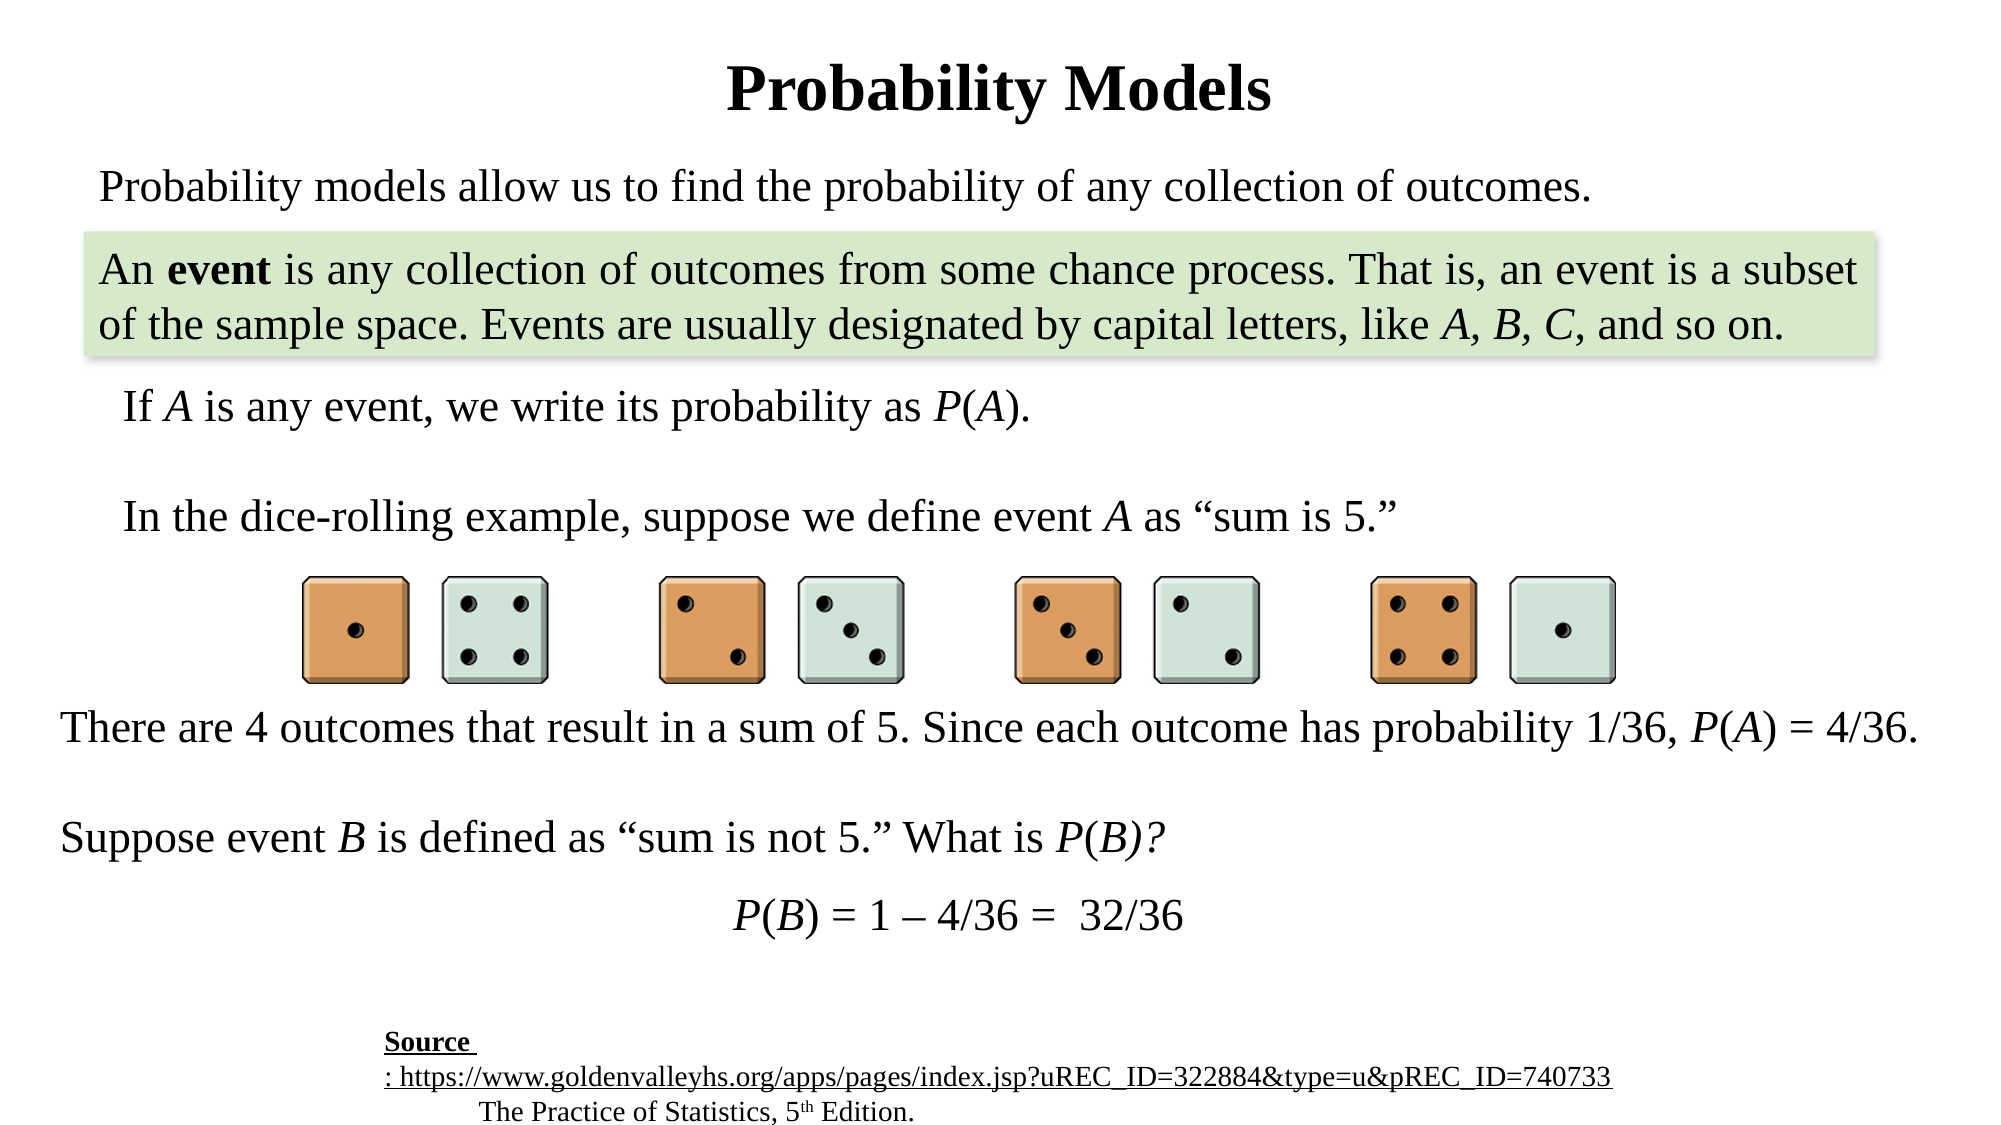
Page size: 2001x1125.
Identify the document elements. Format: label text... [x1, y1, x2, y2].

picture [302, 576, 1616, 684]
text_box There are 4 outcomes that result in a sum of 5. Since each outcome has probability 1/36, P(A) = 4/36. Suppose event B is defined as “sum is not 5.” What is P(B)? [45, 688, 1955, 869]
list Probability models allow us to find the probability of any collection of outcomes. [83, 154, 1834, 231]
text_box P(B) = 1 – 4/36 = 32/36 [706, 877, 1211, 947]
title Probability Models [324, 45, 1675, 123]
text_box An event is any collection of outcomes from some chance process. That is, an event is a subset of the sample space. Events are usually designated by capital letters, like A, B, C, and so on. [83, 231, 1875, 357]
text_box Source : https://www.goldenvalleyhs.org/apps/pages/index.jsp?uREC_ID=322884&type=u&pREC_ID=740733 The Practice of Statistics, 5th Edition. [369, 1014, 1717, 1125]
text_box If A is any event, we write its probability as P(A). In the dice-rolling example, suppose we define event A as “sum is 5.” [107, 368, 1413, 549]
